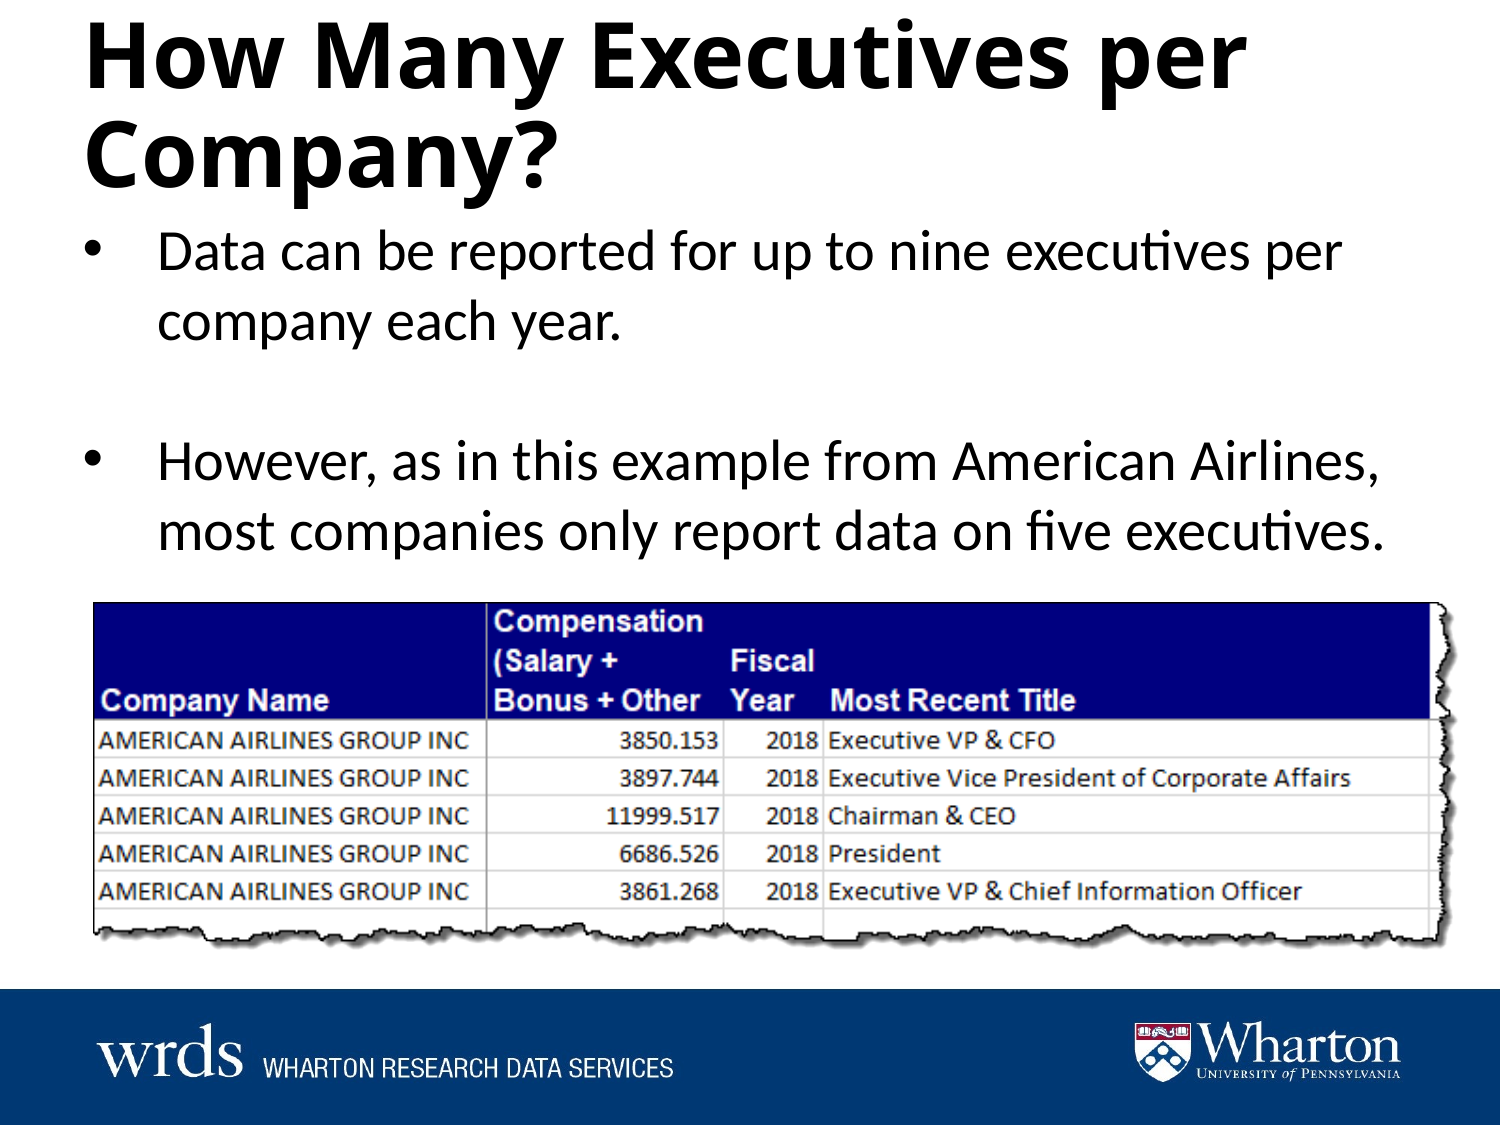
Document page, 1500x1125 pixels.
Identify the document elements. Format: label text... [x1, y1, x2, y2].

title How Many Executives per Company? [67, 0, 1433, 72]
picture [0, 72, 1500, 1125]
